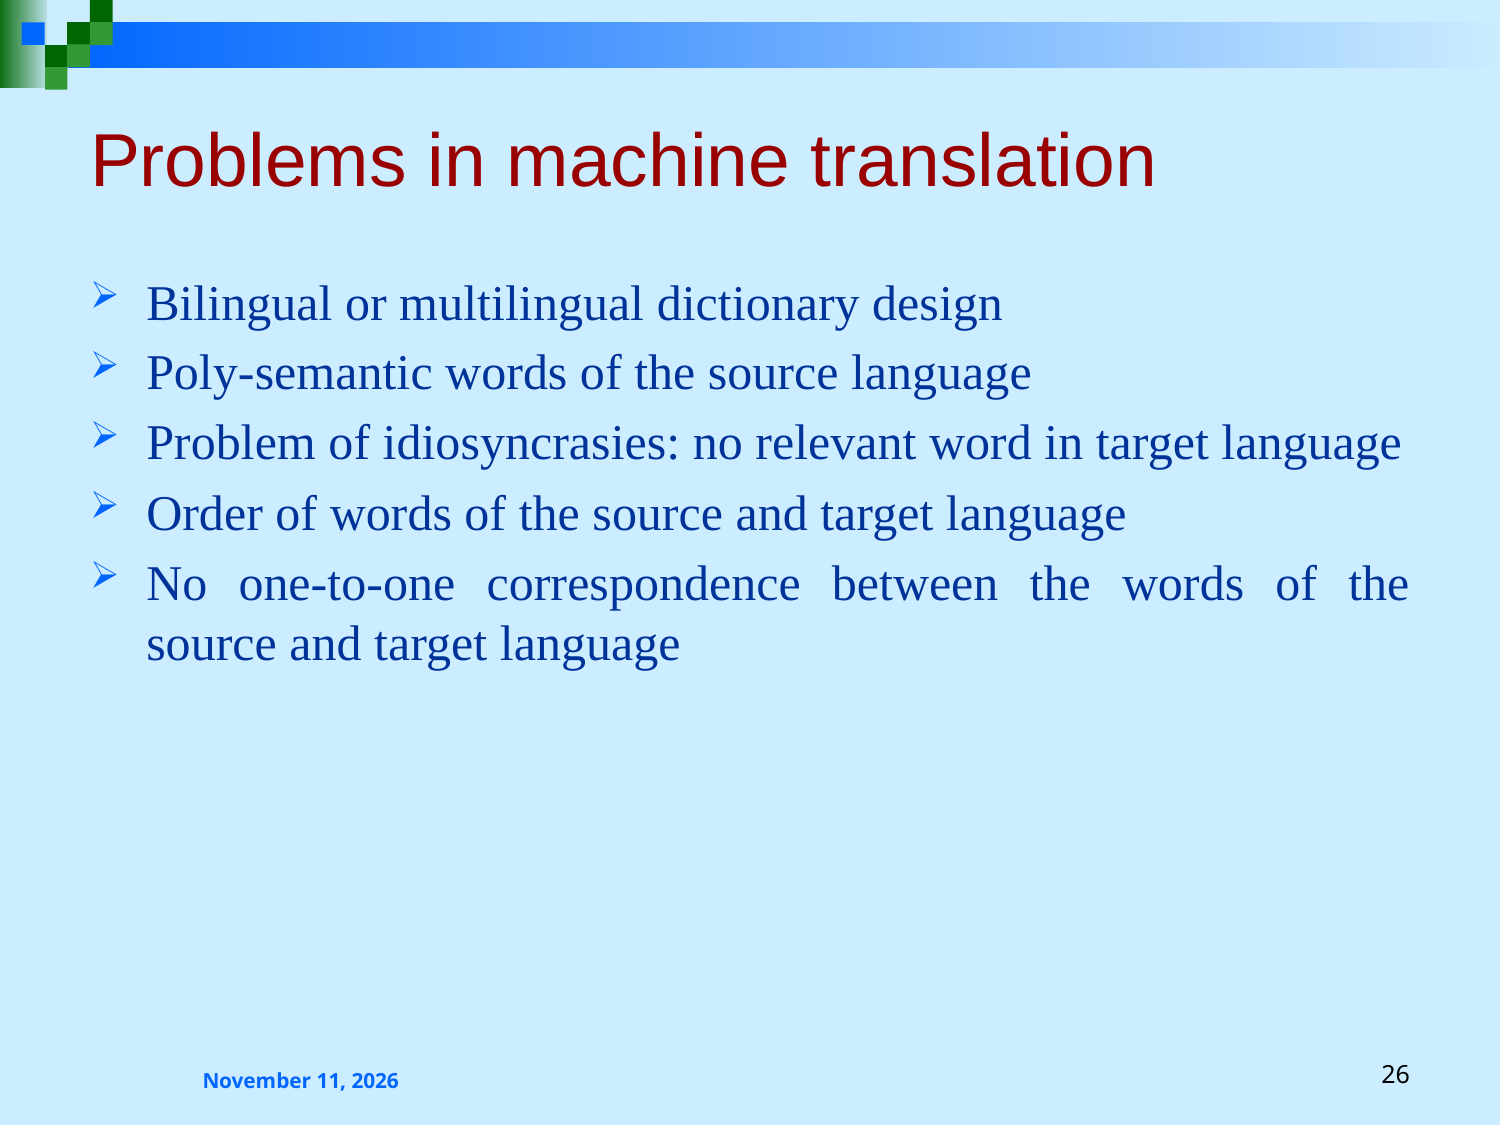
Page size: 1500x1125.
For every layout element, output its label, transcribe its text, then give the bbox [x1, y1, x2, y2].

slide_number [187, 1025, 450, 1104]
slide_number 26 [1074, 1025, 1425, 1100]
list Bilingual or multilingual dictionary design Poly-semantic words of the source language Problem of idiosyncrasies: no relevant word in target language Order of words of the source and target language No one-to-one correspondence between the words of the source and target language [75, 262, 1425, 1013]
title Problems in machine translation [75, 75, 1425, 238]
